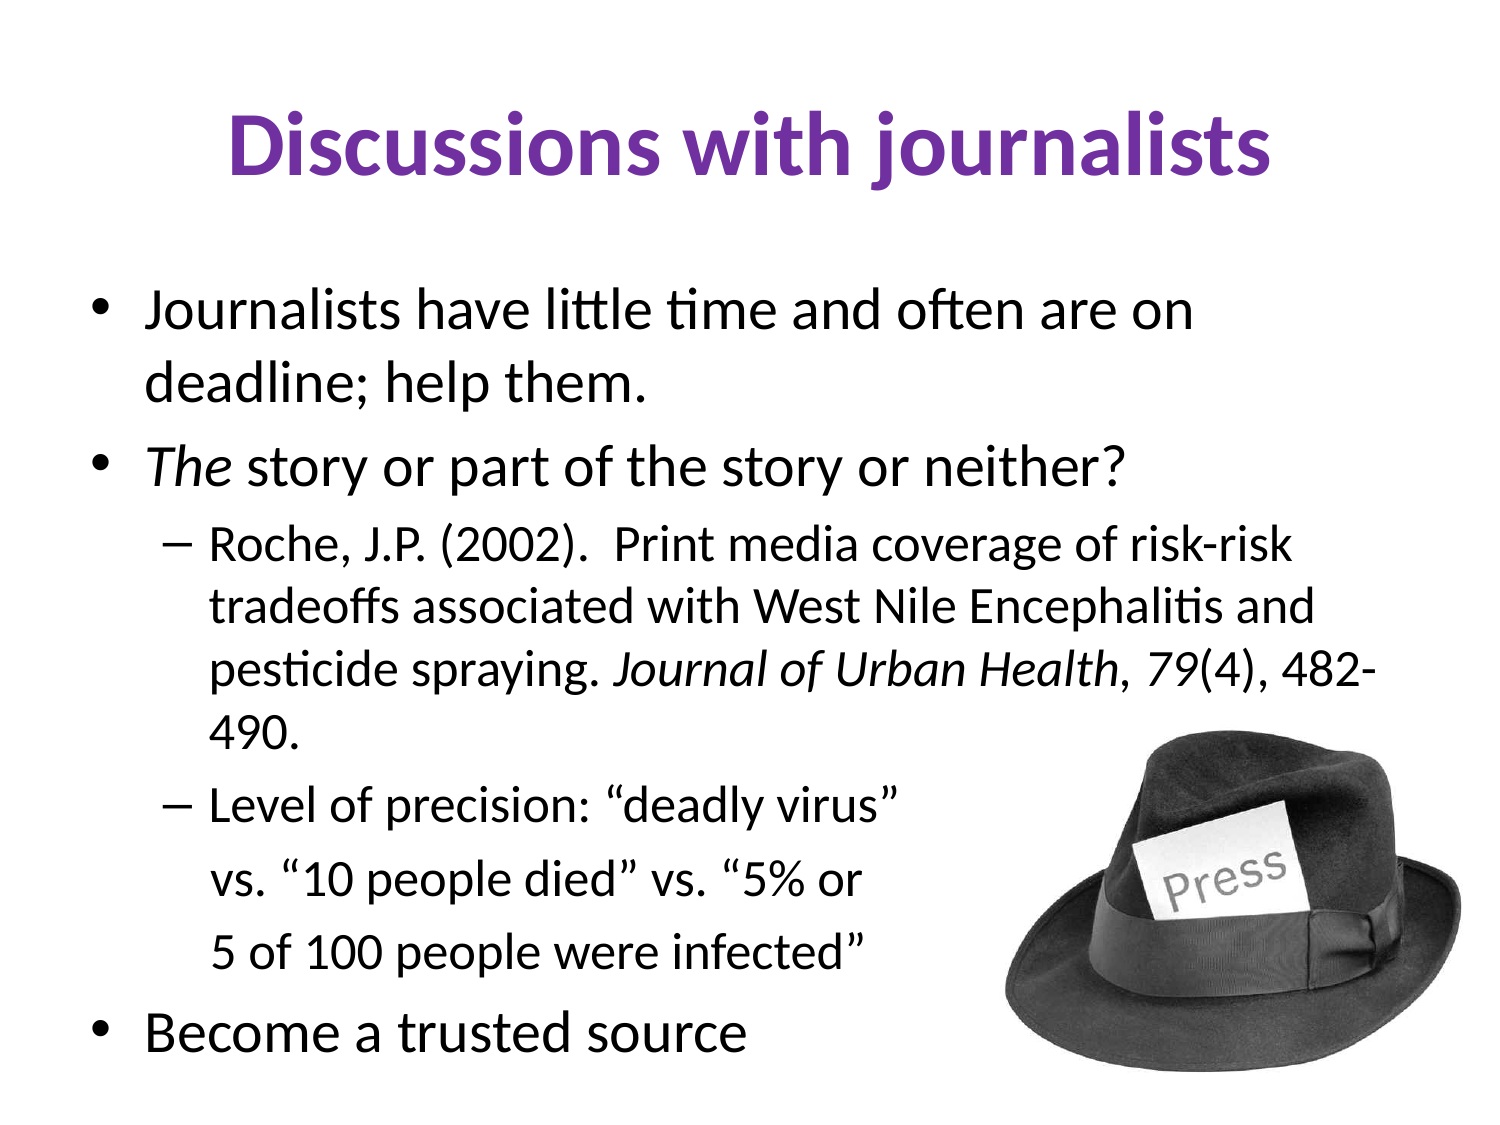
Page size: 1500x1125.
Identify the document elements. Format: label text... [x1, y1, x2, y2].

picture [999, 724, 1465, 1084]
title Discussions with journalists [75, 45, 1425, 233]
list Journalists have little time and often are on deadline; help them. The story or part of the story or neither? Roche, J.P. (2002). Print media coverage of risk-risk tradeoffs associated with West Nile Encephalitis and pesticide spraying. Journal of Urban Health, 79(4), 482-490. Level of precision: “deadly virus” vs. “10 people died” vs. “5% or 5 of 100 people were infected” Become a trusted source [75, 262, 1425, 1075]
